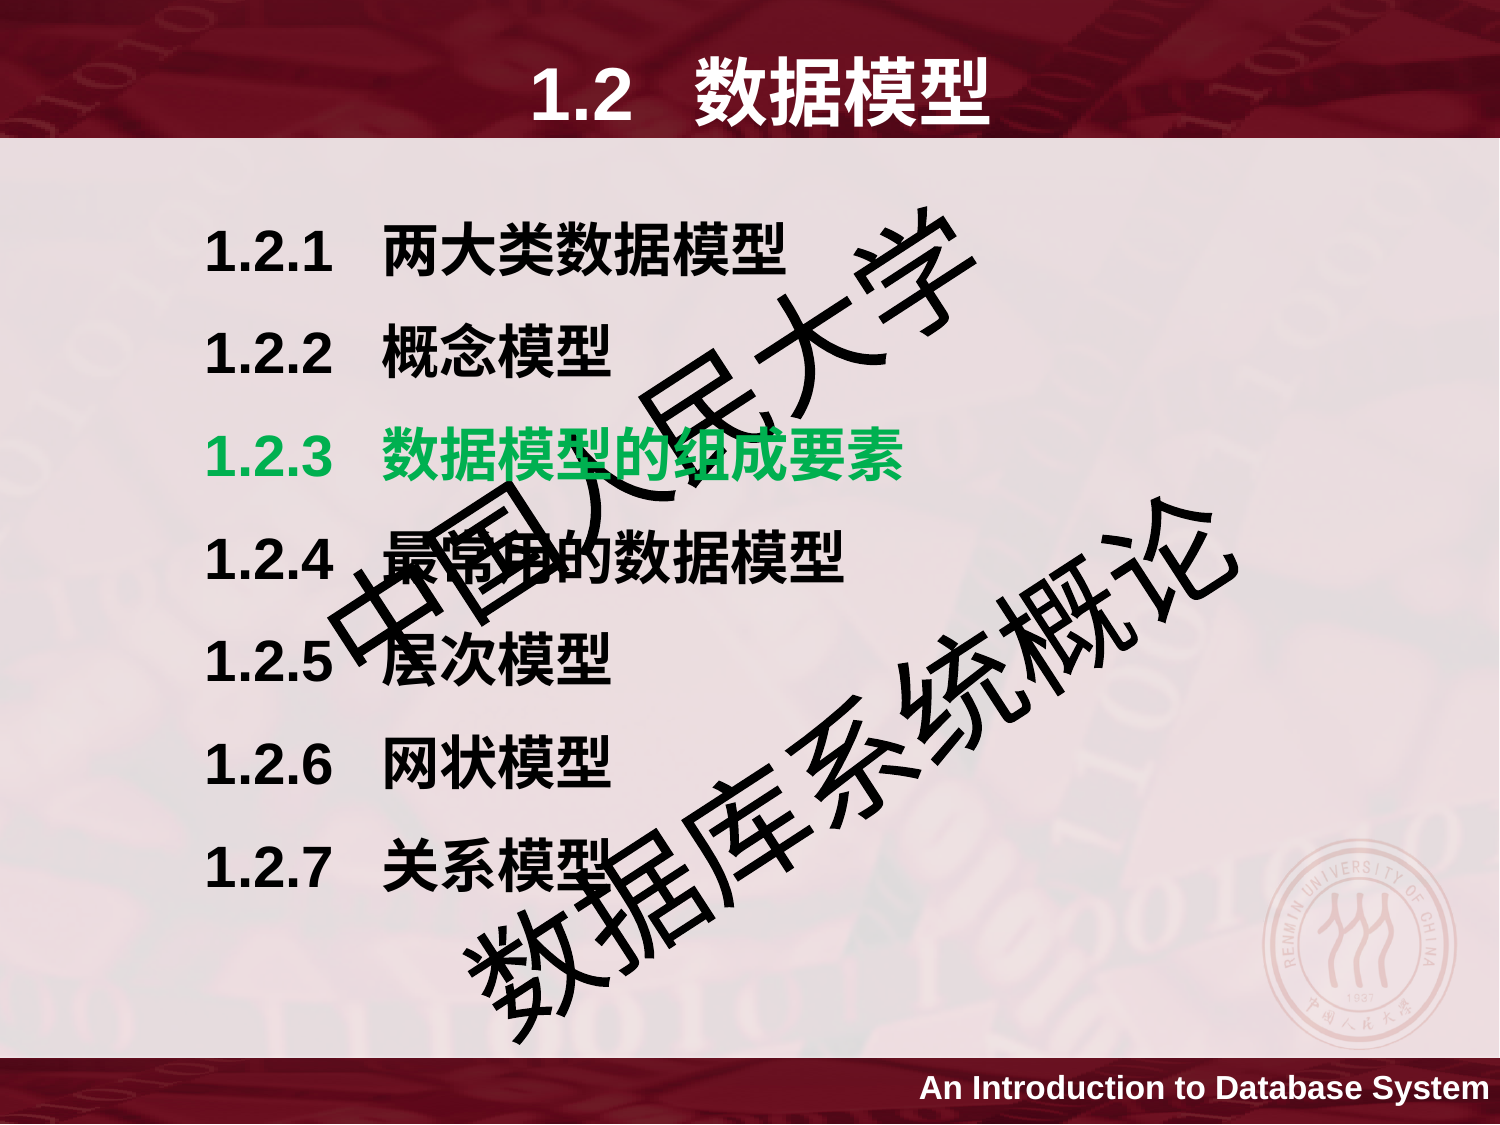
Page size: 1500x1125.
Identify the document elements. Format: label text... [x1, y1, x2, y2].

picture [0, 0, 1500, 1125]
title 1.2 数据模型 [74, 0, 1426, 181]
list 1.2.1 两大类数据模型 1.2.2 概念模型 1.2.3 数据模型的组成要素 1.2.4 最常用的数据模型 1.2.5 层次模型 1.2.6 网状模型 1.2.7 关系模型 [156, 184, 1196, 944]
